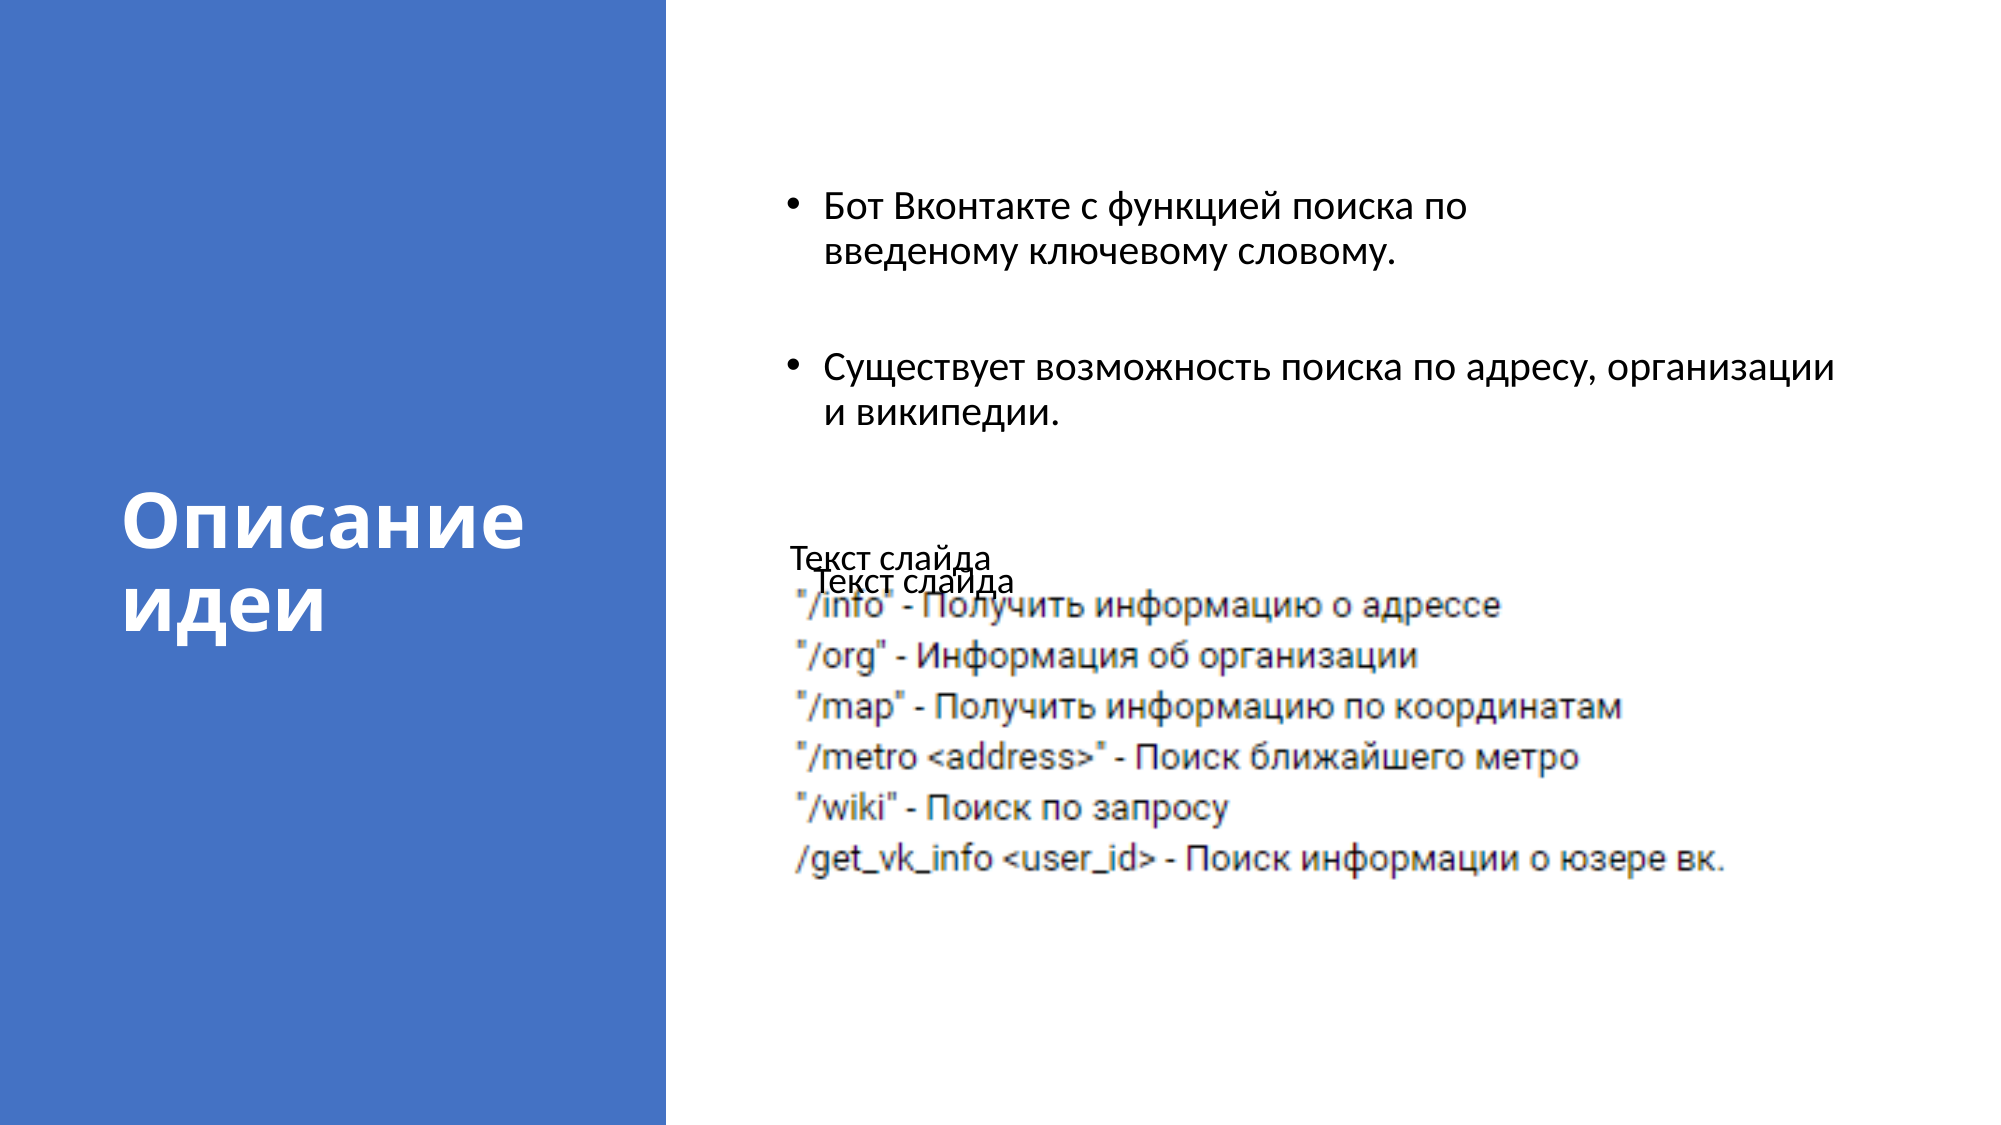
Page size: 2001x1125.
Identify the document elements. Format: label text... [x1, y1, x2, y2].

text_box [0, 0, 667, 1125]
list Бот Вконтакте с функцией поиска по введеному ключевому словому. Существует возможность поиска по адресу, организации и википедии. [770, 104, 1863, 513]
title Описание идеи [105, 104, 614, 1026]
text_box Текст слайда [774, 524, 1225, 573]
picture [771, 573, 1741, 894]
text_box Текст слайда [798, 548, 1249, 573]
